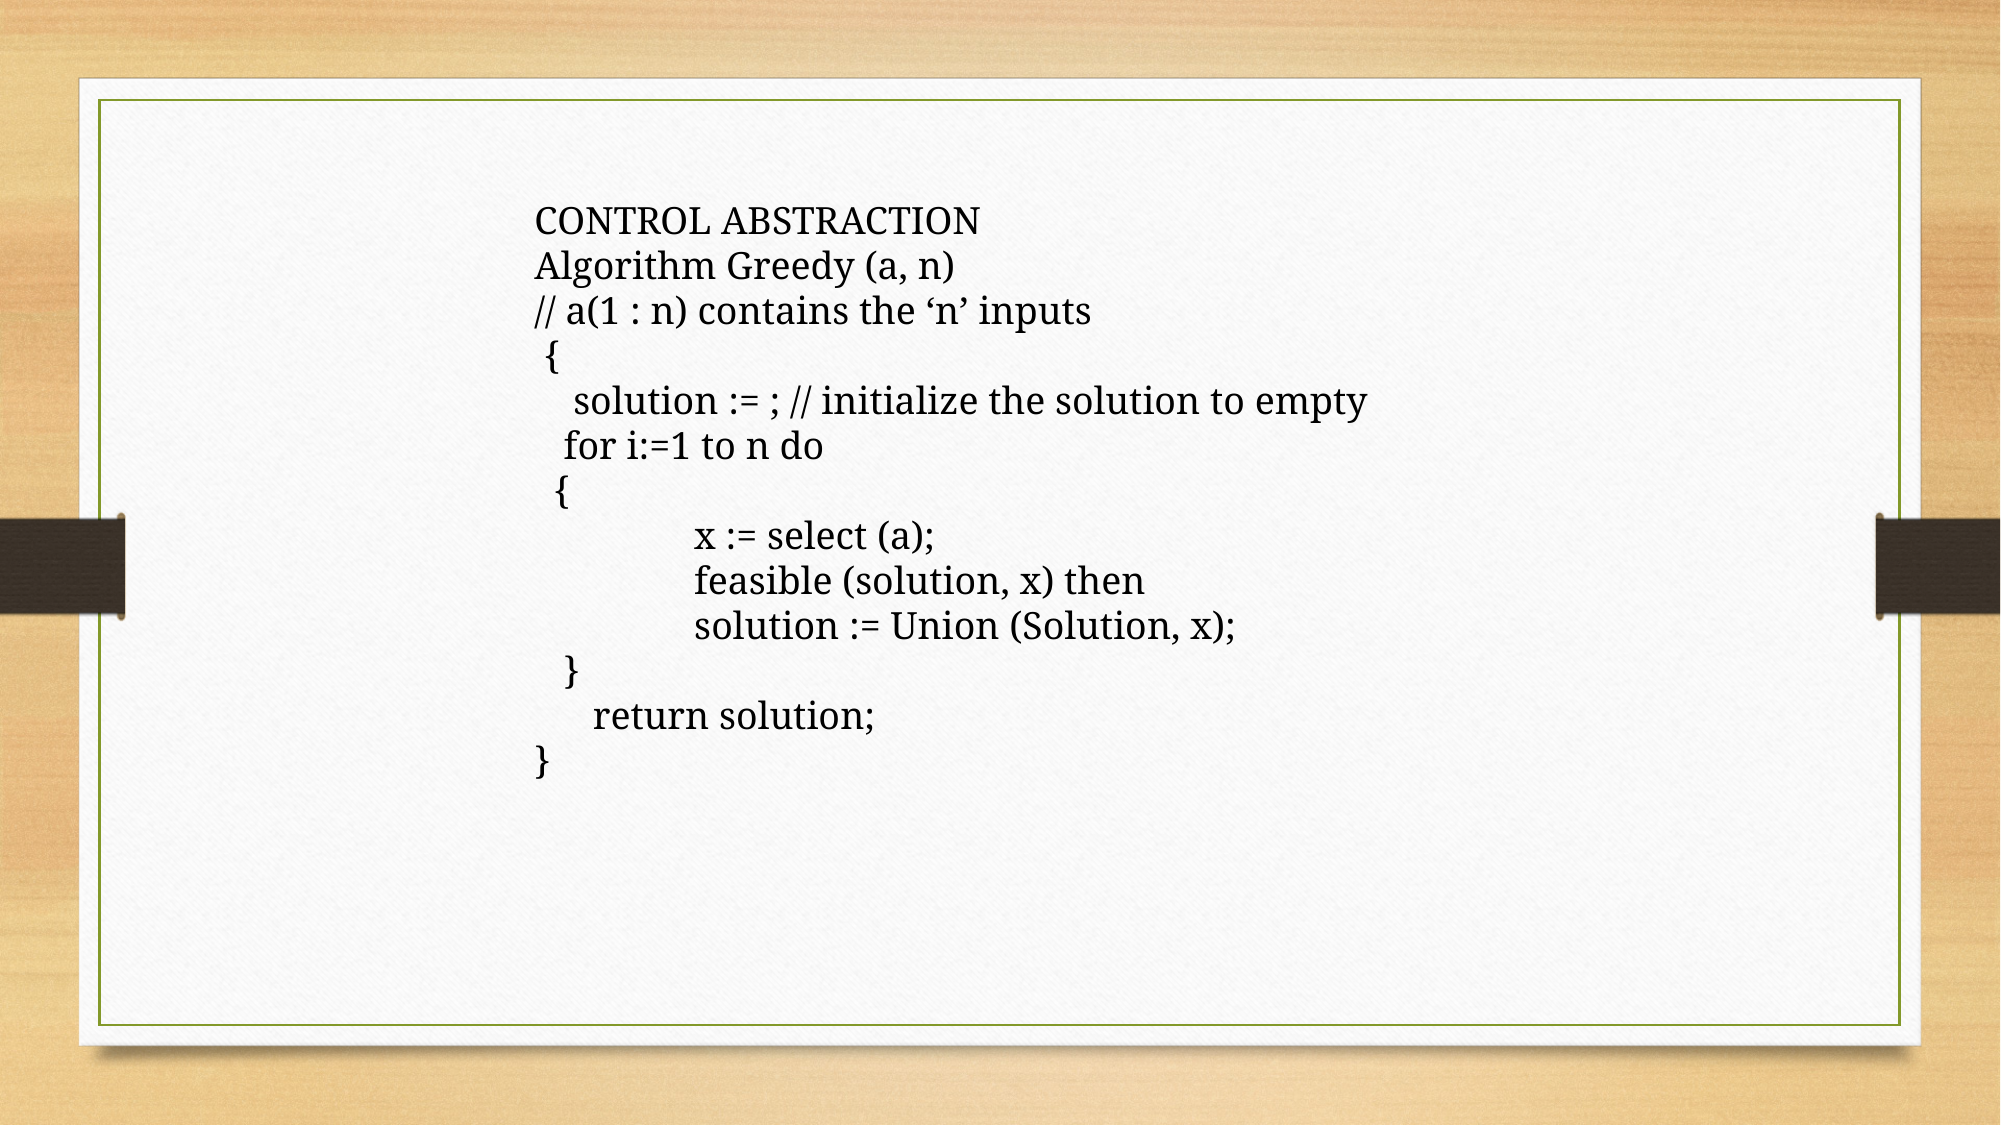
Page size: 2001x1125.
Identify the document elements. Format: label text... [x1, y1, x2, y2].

text_box CONTROL ABSTRACTION Algorithm Greedy (a, n) // a(1 : n) contains the ‘n’ inputs { solution := ; // initialize the solution to empty for i:=1 to n do { x := select (a); feasible (solution, x) then solution := Union (Solution, x); } return solution; } [519, 189, 1520, 790]
picture [0, 0, 2001, 1125]
